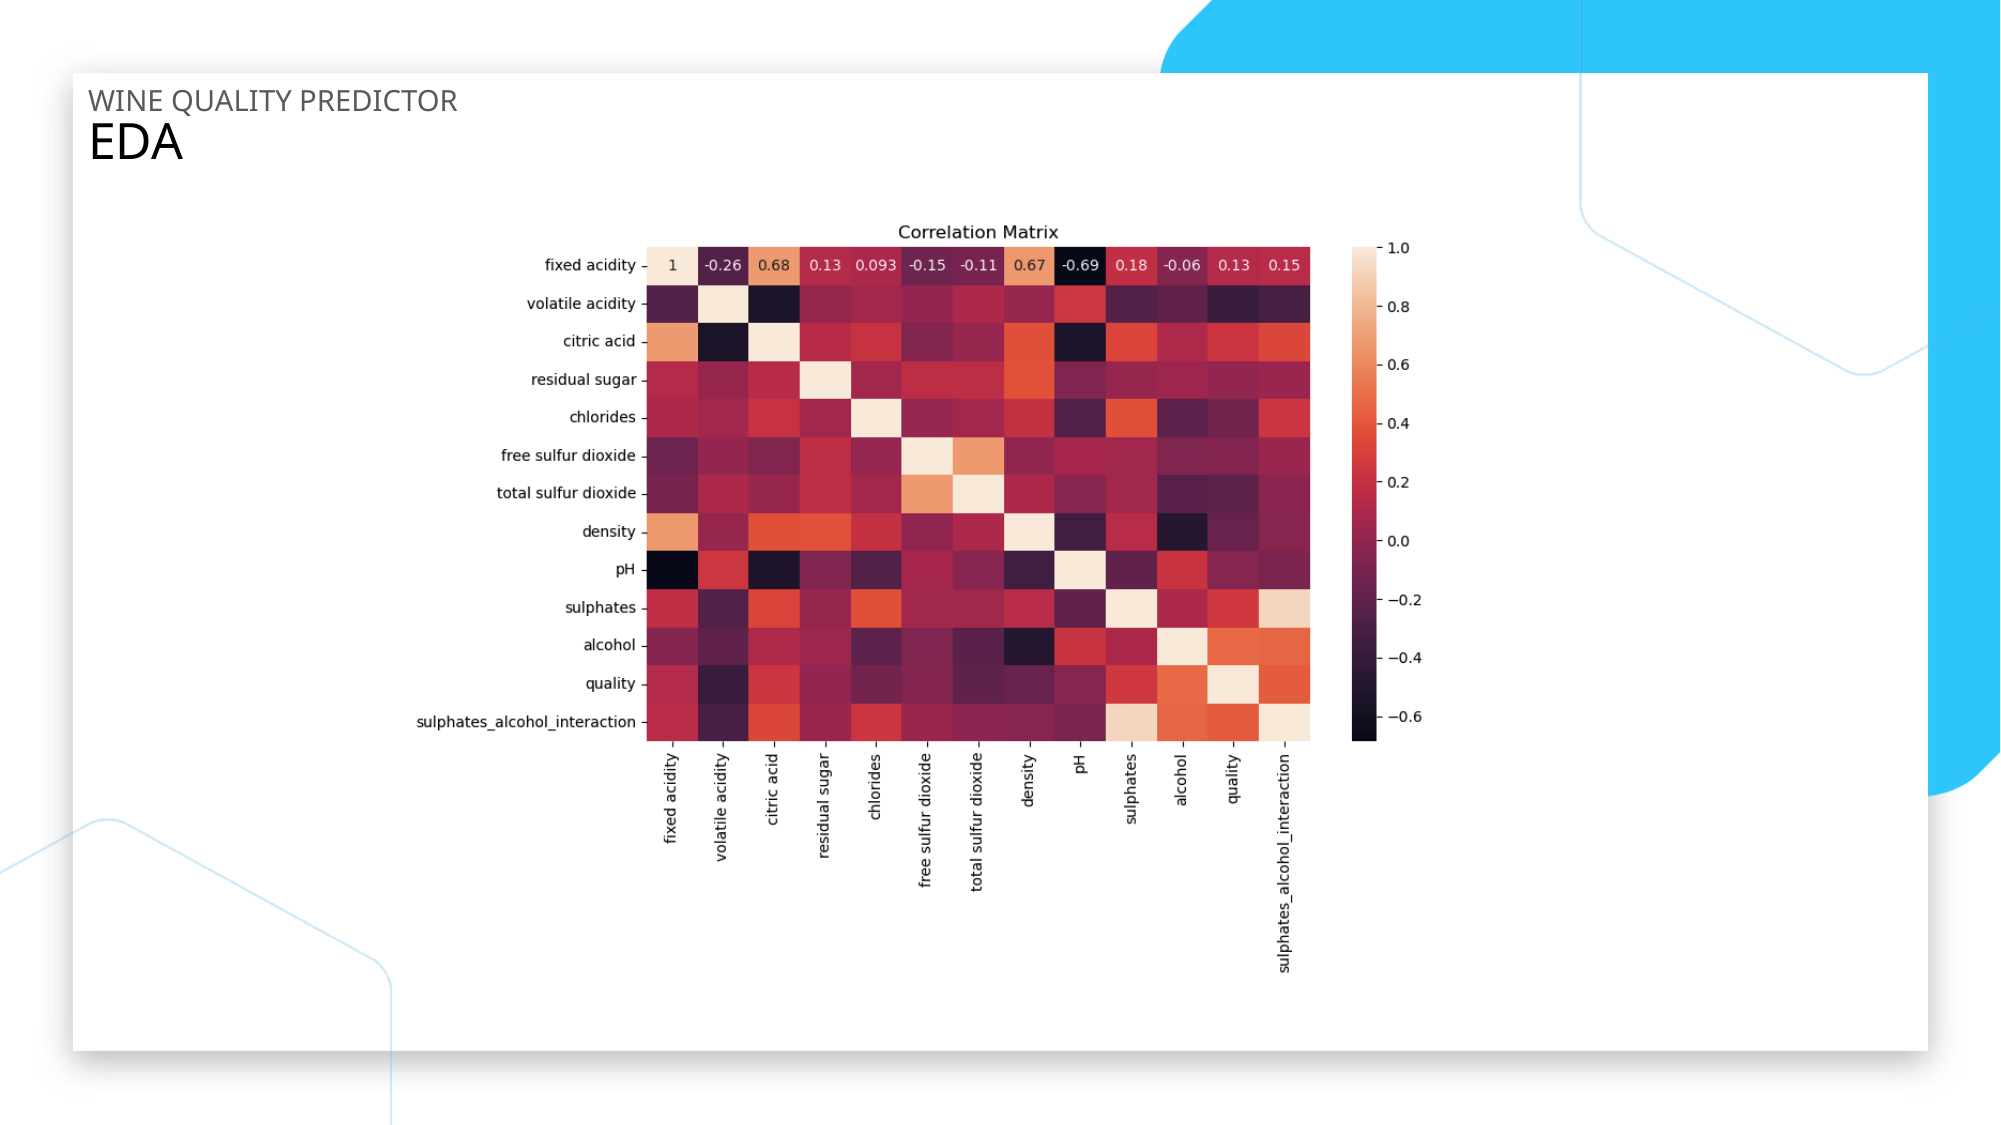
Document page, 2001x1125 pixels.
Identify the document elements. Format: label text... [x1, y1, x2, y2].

text_box WINE QUALITY PREDICTOR [68, 40, 1574, 102]
text_box EDA [68, 102, 1574, 178]
picture [0, 0, 2001, 1125]
